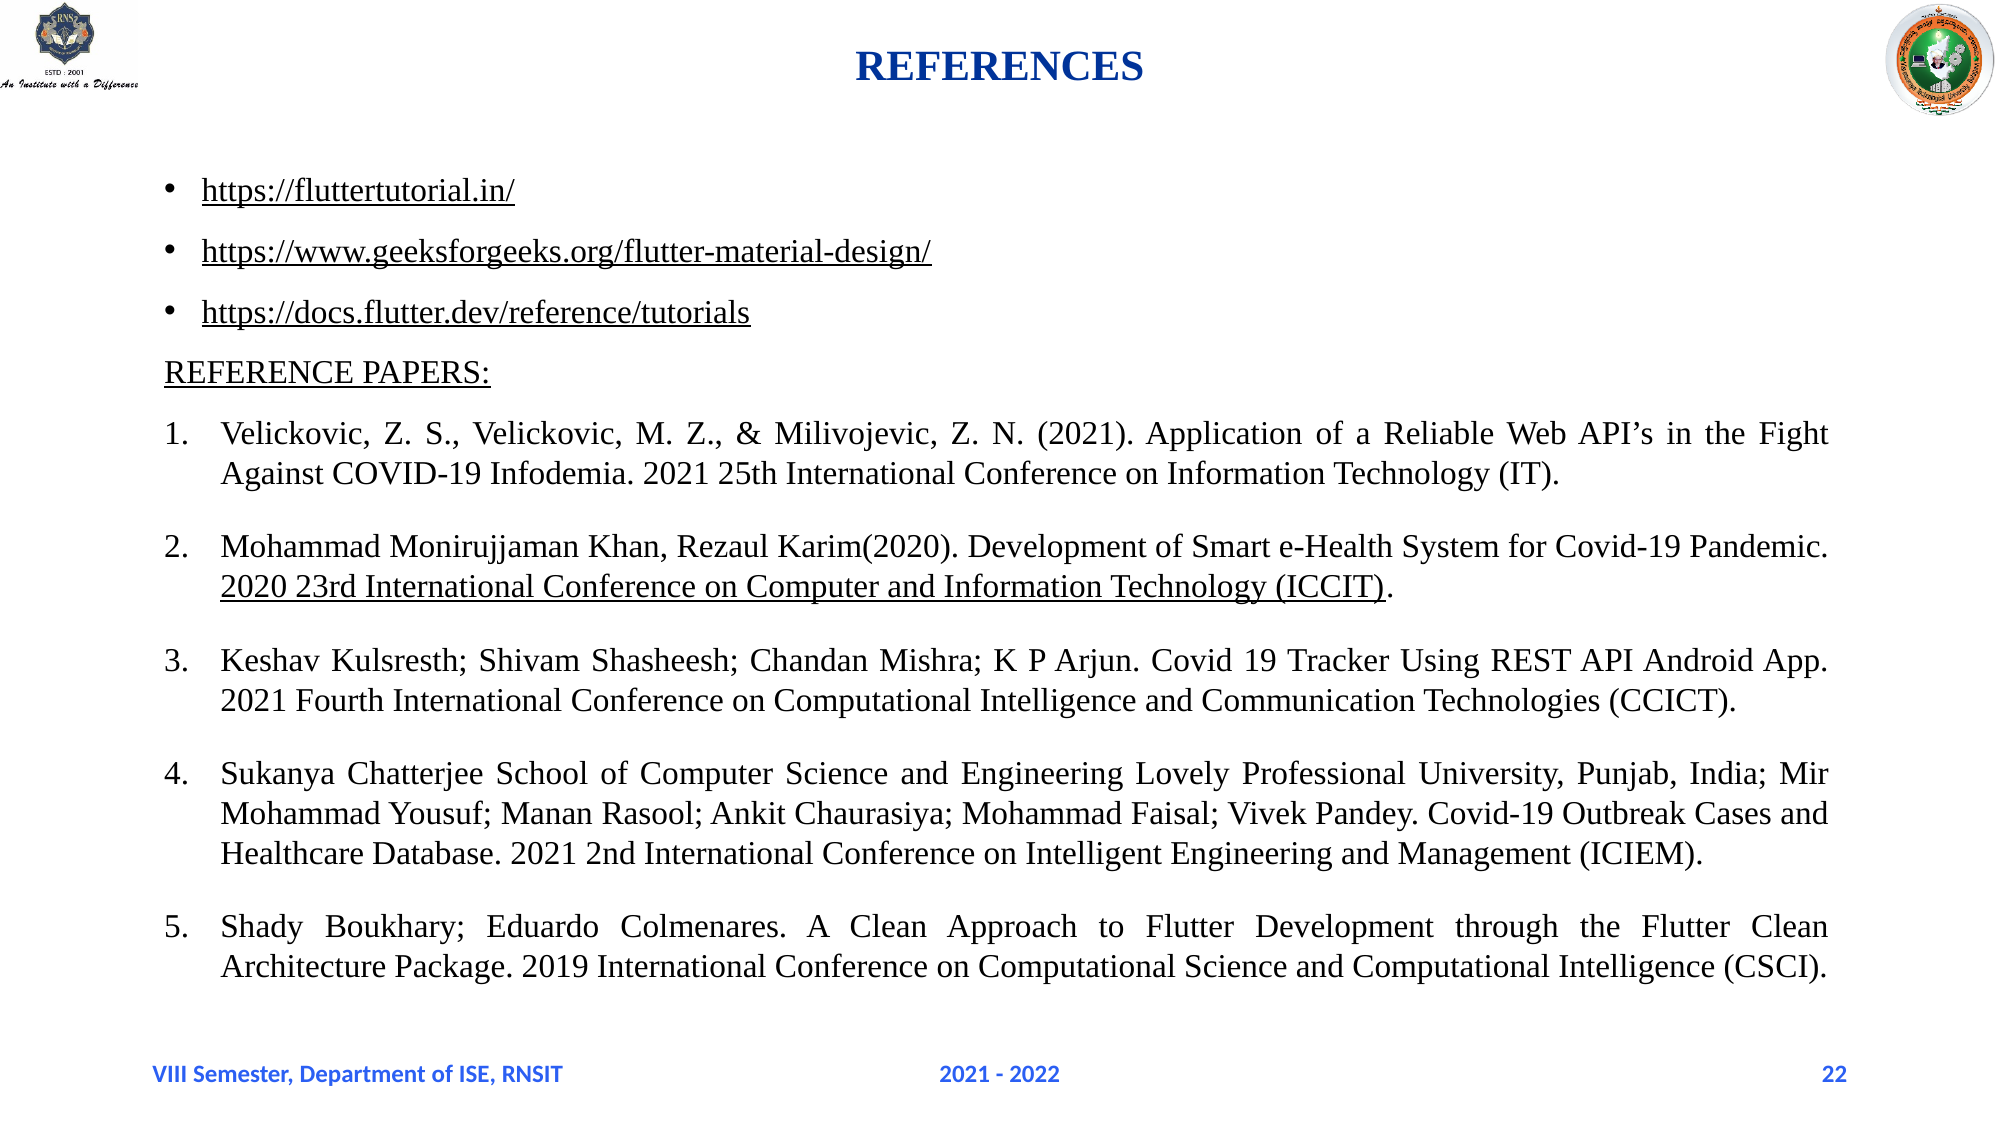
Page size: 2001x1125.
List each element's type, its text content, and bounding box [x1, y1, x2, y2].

picture [0, 0, 138, 90]
slide_number VIII Semester, Department of ISE, RNSIT [137, 1042, 662, 1103]
title REFERENCES [137, 35, 1863, 149]
list https://fluttertutorial.in/ https://www.geeksforgeeks.org/flutter-material-design/ https://docs.flutter.dev/reference/tutorials REFERENCE PAPERS: Velickovic, Z. S., Velickovic, M. Z., & Milivojevic, Z. N. (2021). Application of a Reliable Web API’s in the Fight Against COVID-19 Infodemia. 2021 25th International Conference on Information Technology (IT). Mohammad Monirujjaman Khan, Rezaul Karim(2020). Development of Smart e-Health System for Covid-19 Pandemic. 2020 23rd International Conference on Computer and Information Technology (ICCIT). Keshav Kulsresth; Shivam Shasheesh; Chandan Mishra; K P Arjun. Covid 19 Tracker Using REST API Android App. 2021 Fourth International Conference on Computational Intelligence and Communication Technologies (CCICT). Sukanya Chatterjee School of Computer Science and Engineering Lovely Professional University, Punjab, India; Mir Mohammad Yousuf; Manan Rasool; Ankit Chaurasiya; Mohammad Faisal; Vivek Pandey. Covid-19 Outbreak Cases and Healthcare Database. 2021 2nd International Conference on Intelligent Engineering and Management (ICIEM). Shady Boukhary; Eduardo Colmenares. A Clean Approach to Flutter Development through the Flutter Clean Architecture Package. 2019 International Conference on Computational Science and Computational Intelligence (CSCI). [149, 160, 1875, 1035]
picture [1882, 2, 1997, 117]
footer 2021 - 2022 [662, 1042, 1338, 1103]
slide_number 22 [1412, 1042, 1863, 1103]
